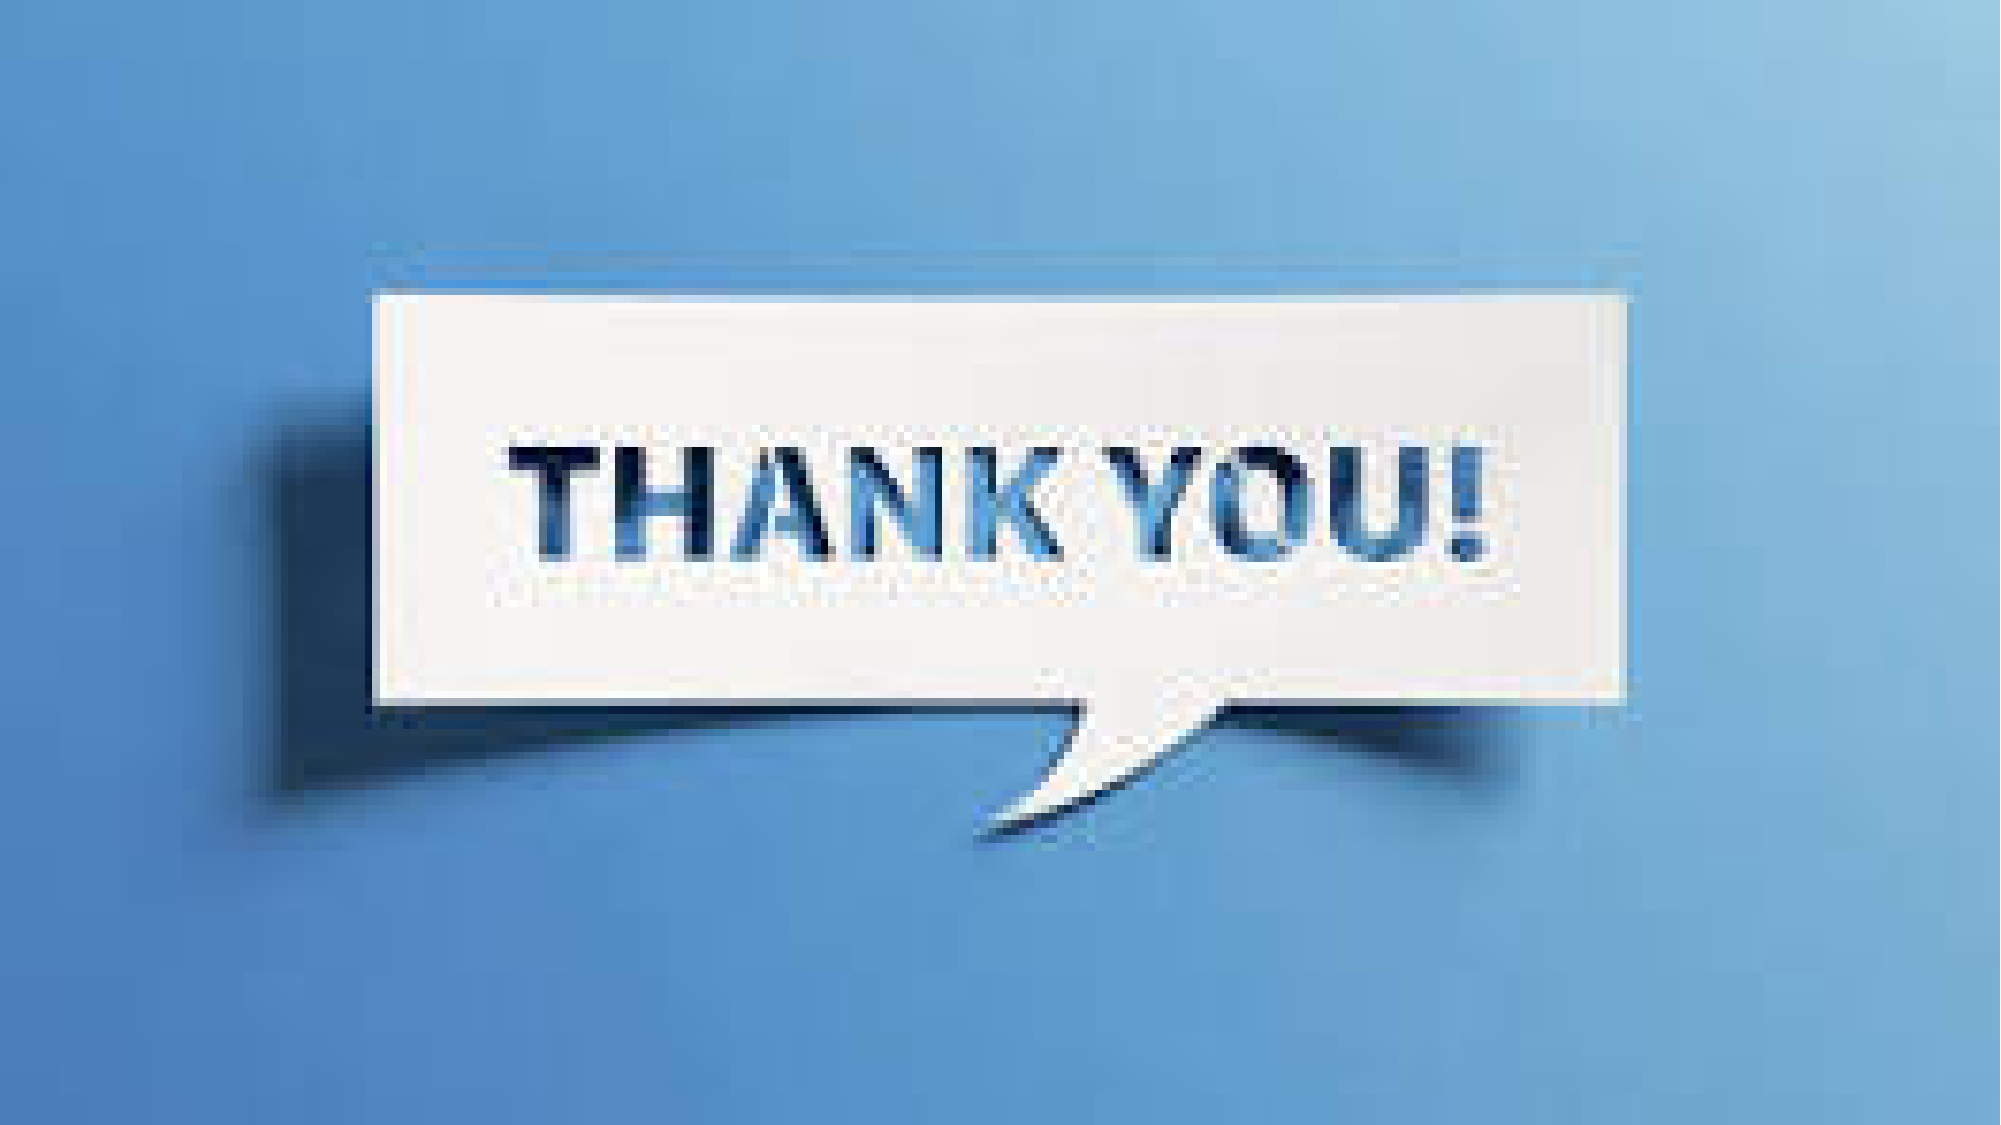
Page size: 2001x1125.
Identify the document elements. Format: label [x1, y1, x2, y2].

list [0, 0, 2000, 1125]
